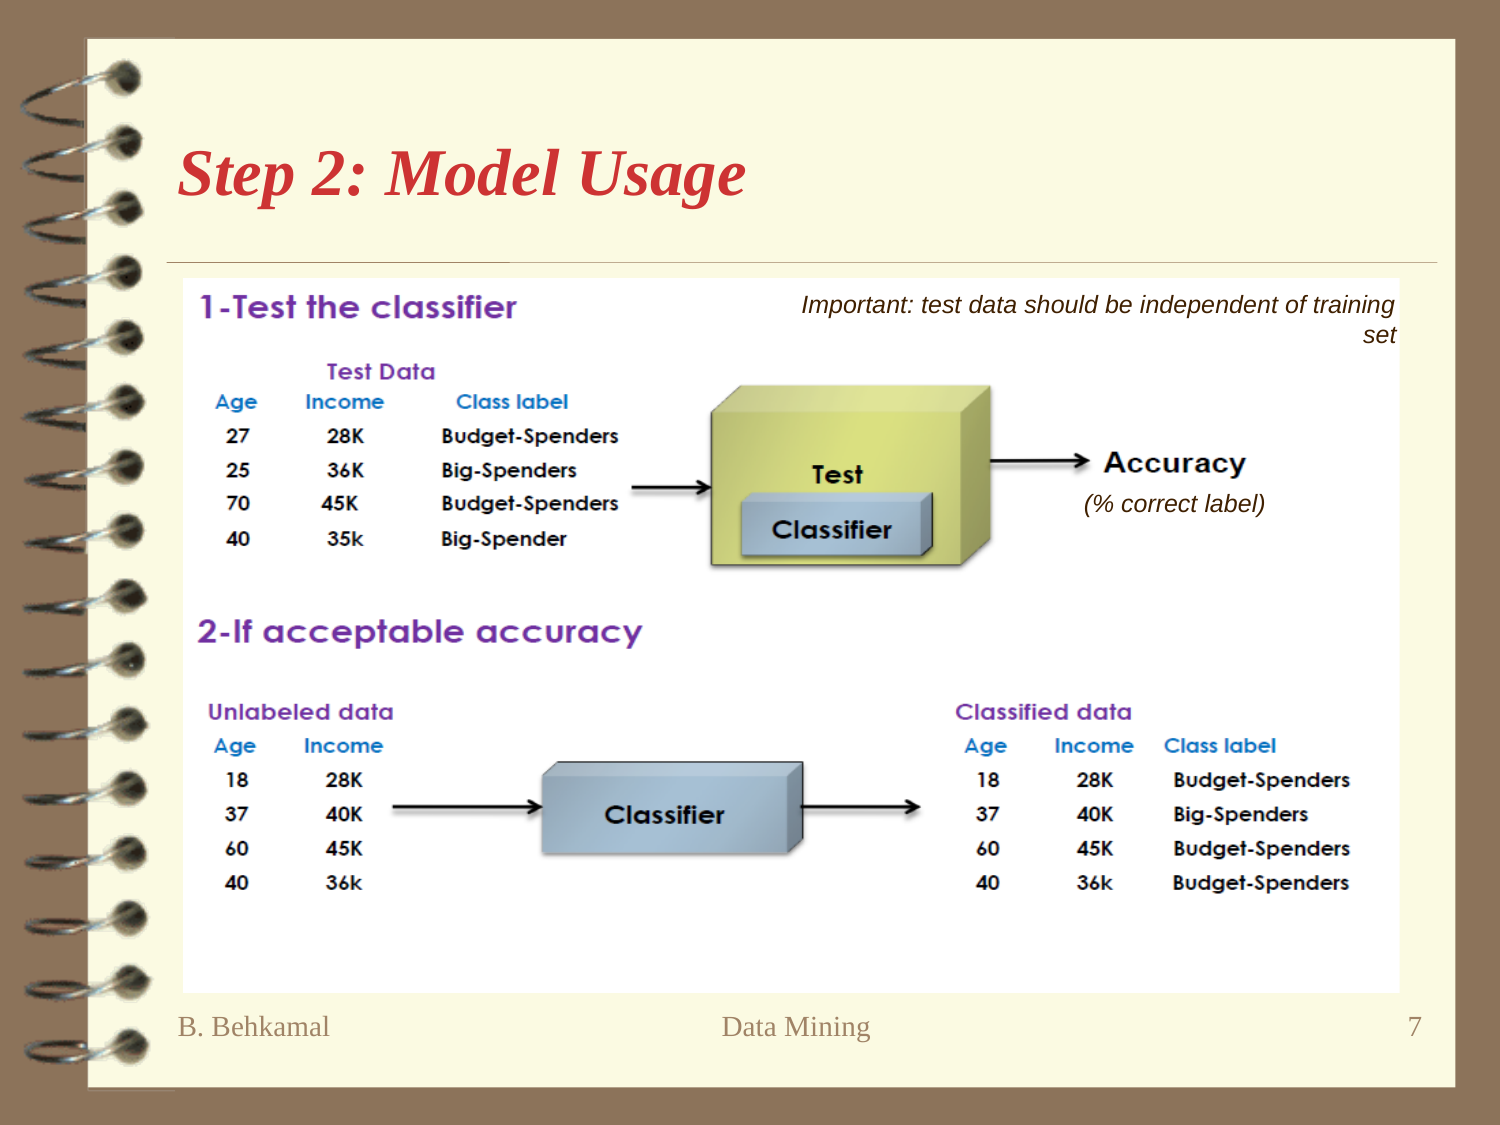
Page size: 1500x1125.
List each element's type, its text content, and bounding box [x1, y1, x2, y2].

slide_number B. Behkamal [162, 999, 476, 1076]
title Step 2: Model Usage [162, 74, 1438, 263]
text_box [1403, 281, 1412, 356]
picture [182, 278, 1400, 993]
slide_number 7 [1124, 999, 1438, 1076]
footer Data Mining [562, 1001, 1038, 1076]
picture [0, 0, 175, 1125]
